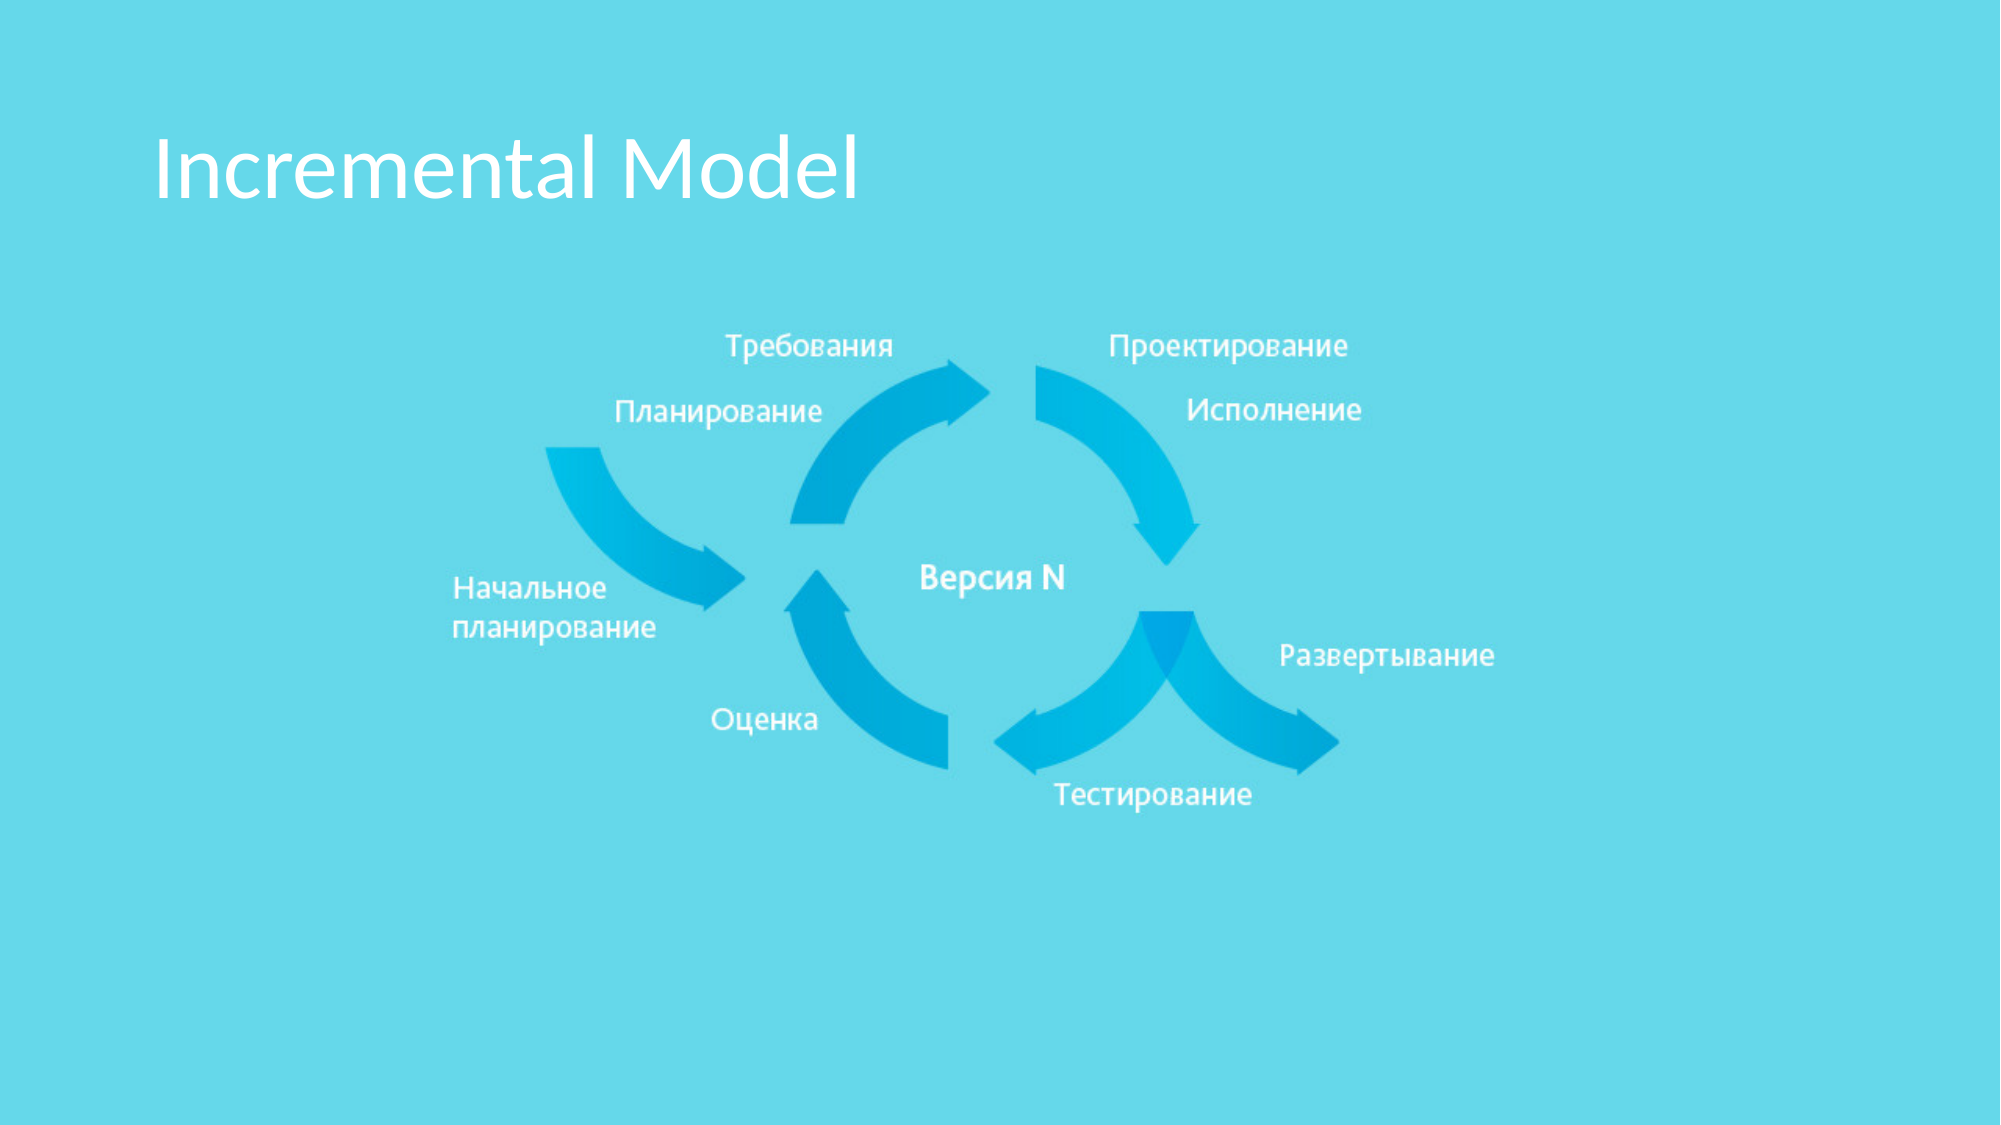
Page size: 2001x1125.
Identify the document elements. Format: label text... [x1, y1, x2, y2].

title Incremental Model [137, 59, 1863, 278]
picture [296, 130, 1704, 956]
